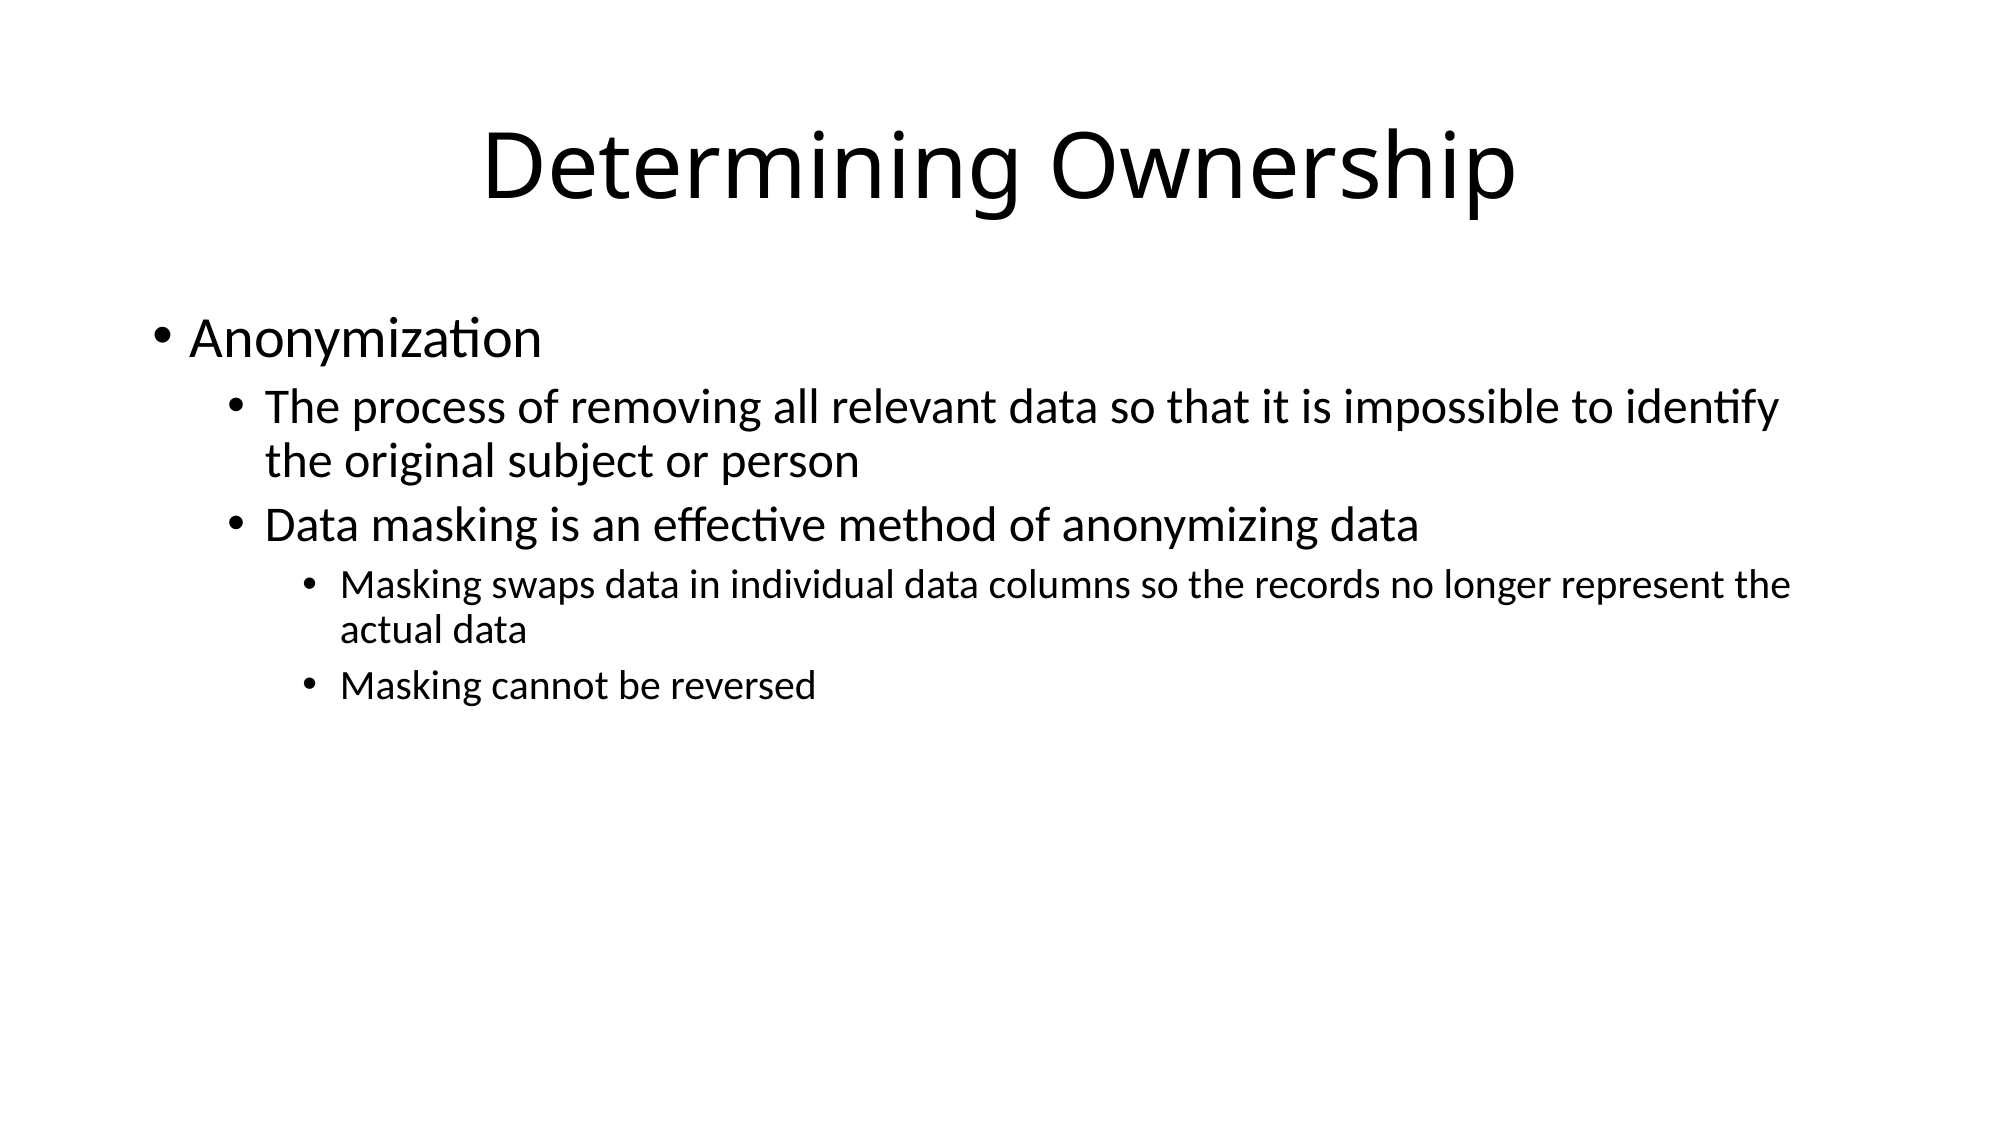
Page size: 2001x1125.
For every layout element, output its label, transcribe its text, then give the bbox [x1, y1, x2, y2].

list Anonymization The process of removing all relevant data so that it is impossible to identify the original subject or person Data masking is an effective method of anonymizing data Masking swaps data in individual data columns so the records no longer represent the actual data Masking cannot be reversed [137, 299, 1863, 1014]
title Determining Ownership [137, 59, 1863, 278]
